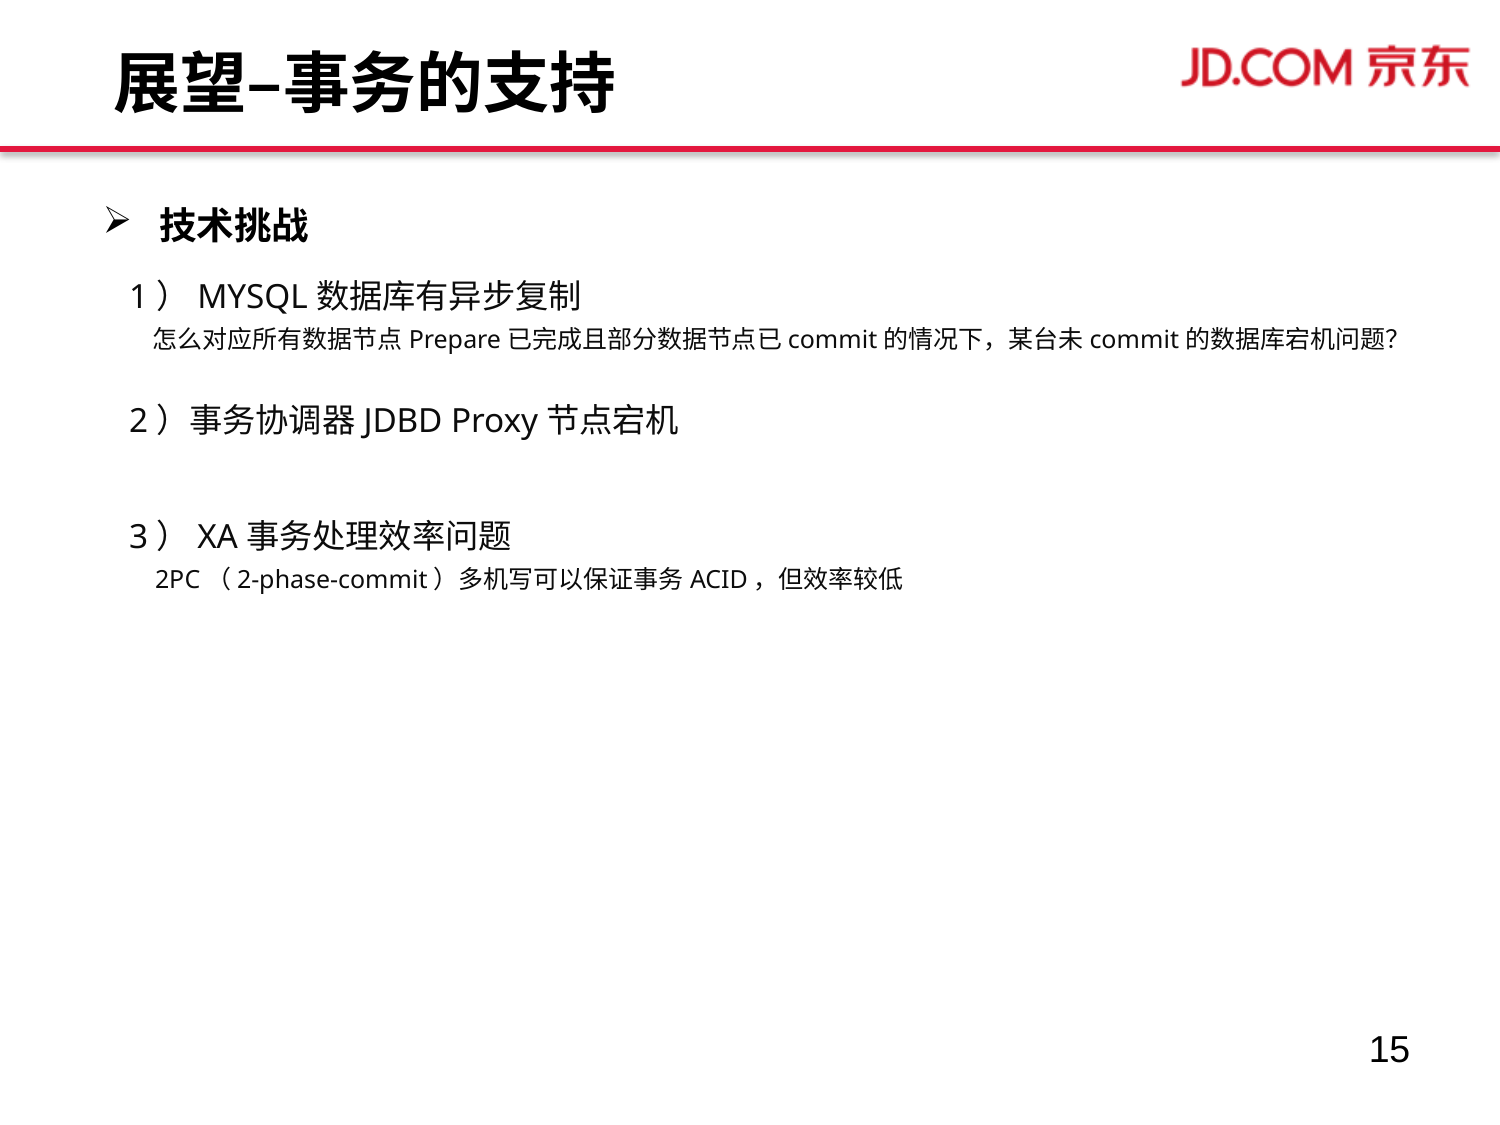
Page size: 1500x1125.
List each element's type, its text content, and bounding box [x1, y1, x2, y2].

text_box 技术挑战 1）MYSQL数据库有异步复制 怎么对应所有数据节点Prepare已完成且部分数据节点已commit的情况下，某台未commit的数据库宕机问题？ 2）事务协调器JDBD Proxy节点宕机 3）XA事务处理效率问题 2PC（2-phase-commit）多机写可以保证事务ACID，但效率较低 [88, 172, 1427, 953]
picture [1176, 40, 1472, 99]
text_box 15 [1354, 1017, 1426, 1078]
text_box 展望–事务的支持 [98, 42, 916, 130]
